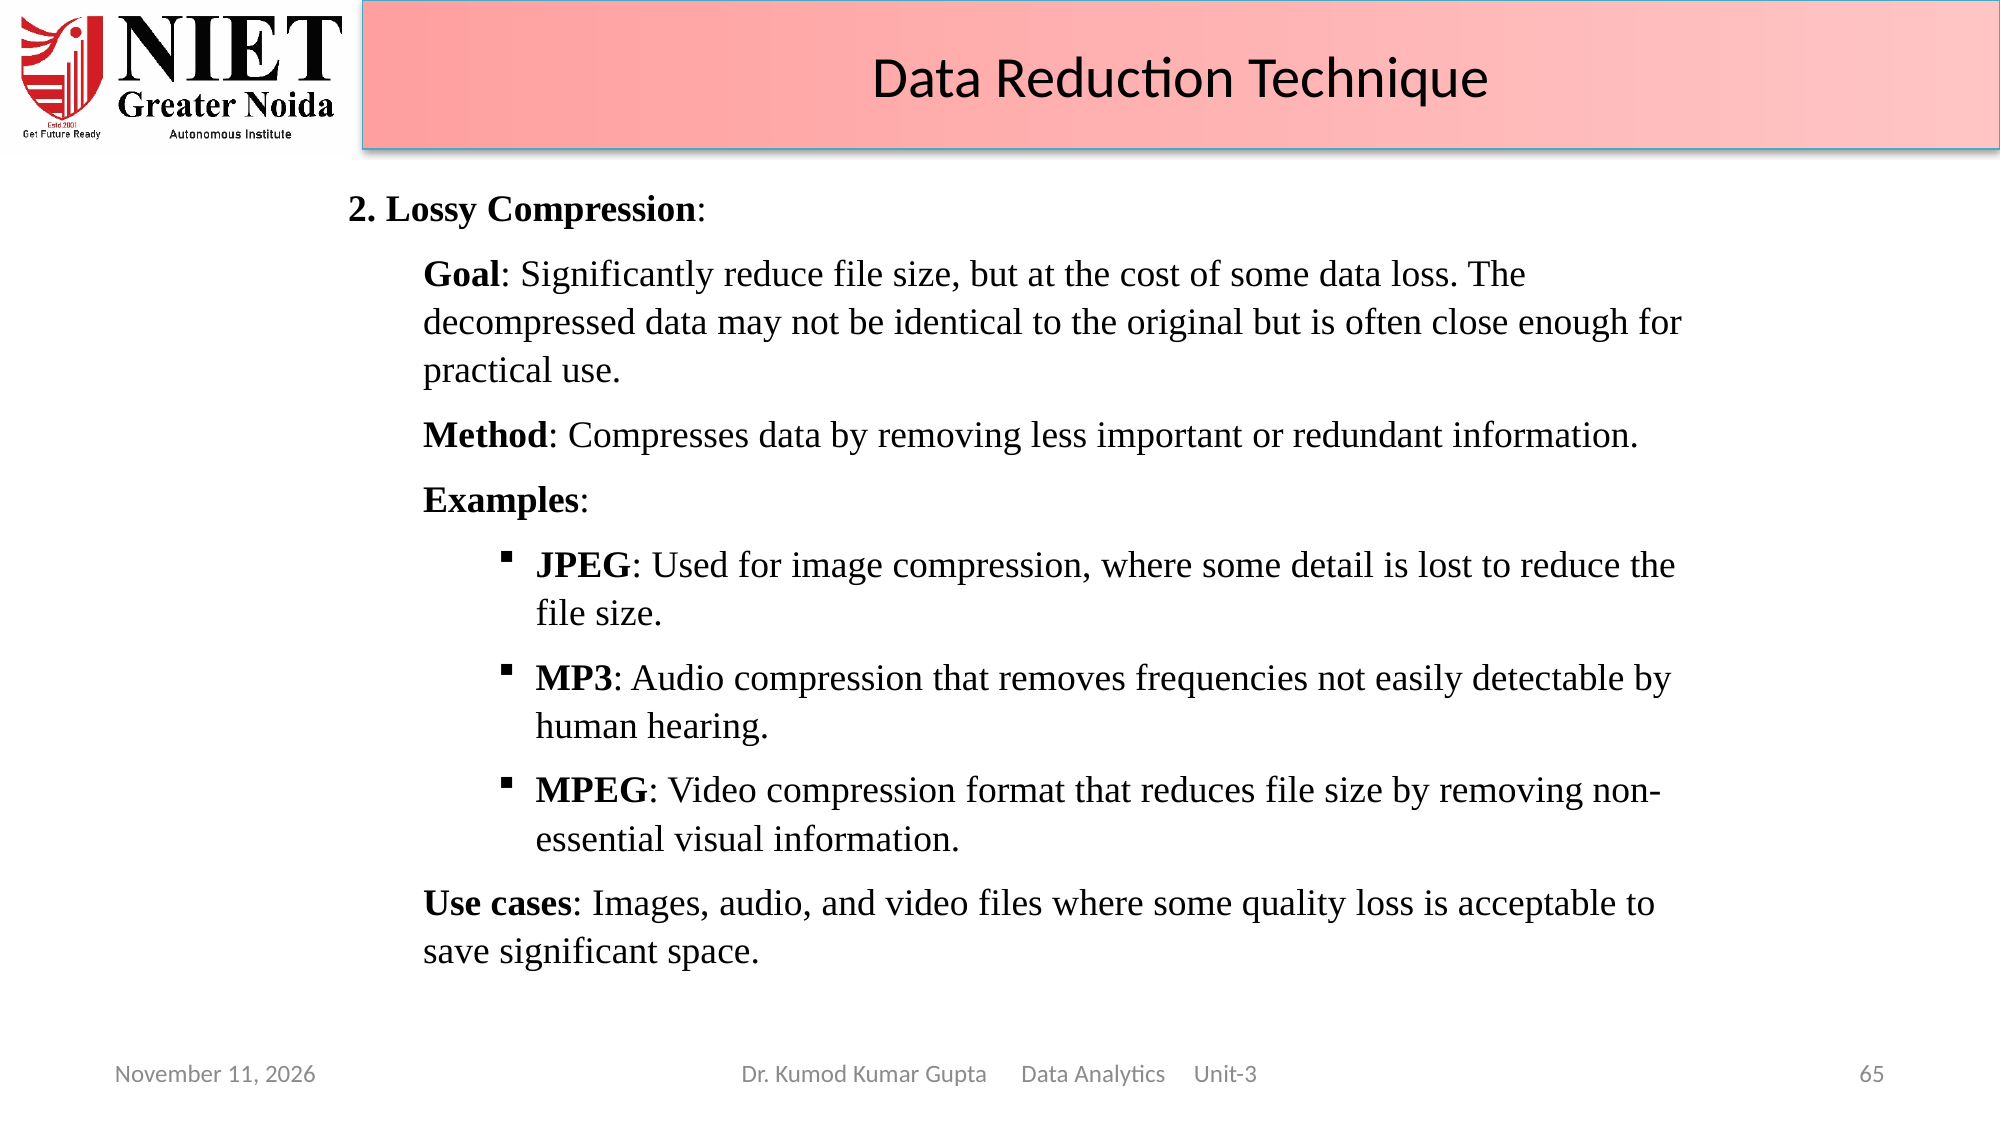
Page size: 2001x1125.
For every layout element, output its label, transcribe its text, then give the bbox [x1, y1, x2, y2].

text_box 2. Lossy Compression: Goal: Significantly reduce file size, but at the cost of some data loss. The decompressed data may not be identical to the original but is often close enough for practical use. Method: Compresses data by removing less important or redundant information. Examples: JPEG: Used for image compression, where some detail is lost to reduce the file size. MP3: Audio compression that removes frequencies not easily detectable by human hearing. MPEG: Video compression format that reduces file size by removing non-essential visual information. Use cases: Images, audio, and video files where some quality loss is acceptable to save significant space. [333, 173, 1738, 979]
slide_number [99, 1042, 567, 1103]
slide_number 65 [1433, 1042, 1900, 1103]
text_box Data Reduction Technique [363, 0, 2000, 150]
picture [0, 0, 363, 156]
footer Dr. Kumod Kumar Gupta Data Analytics Unit-3 [683, 1042, 1317, 1103]
